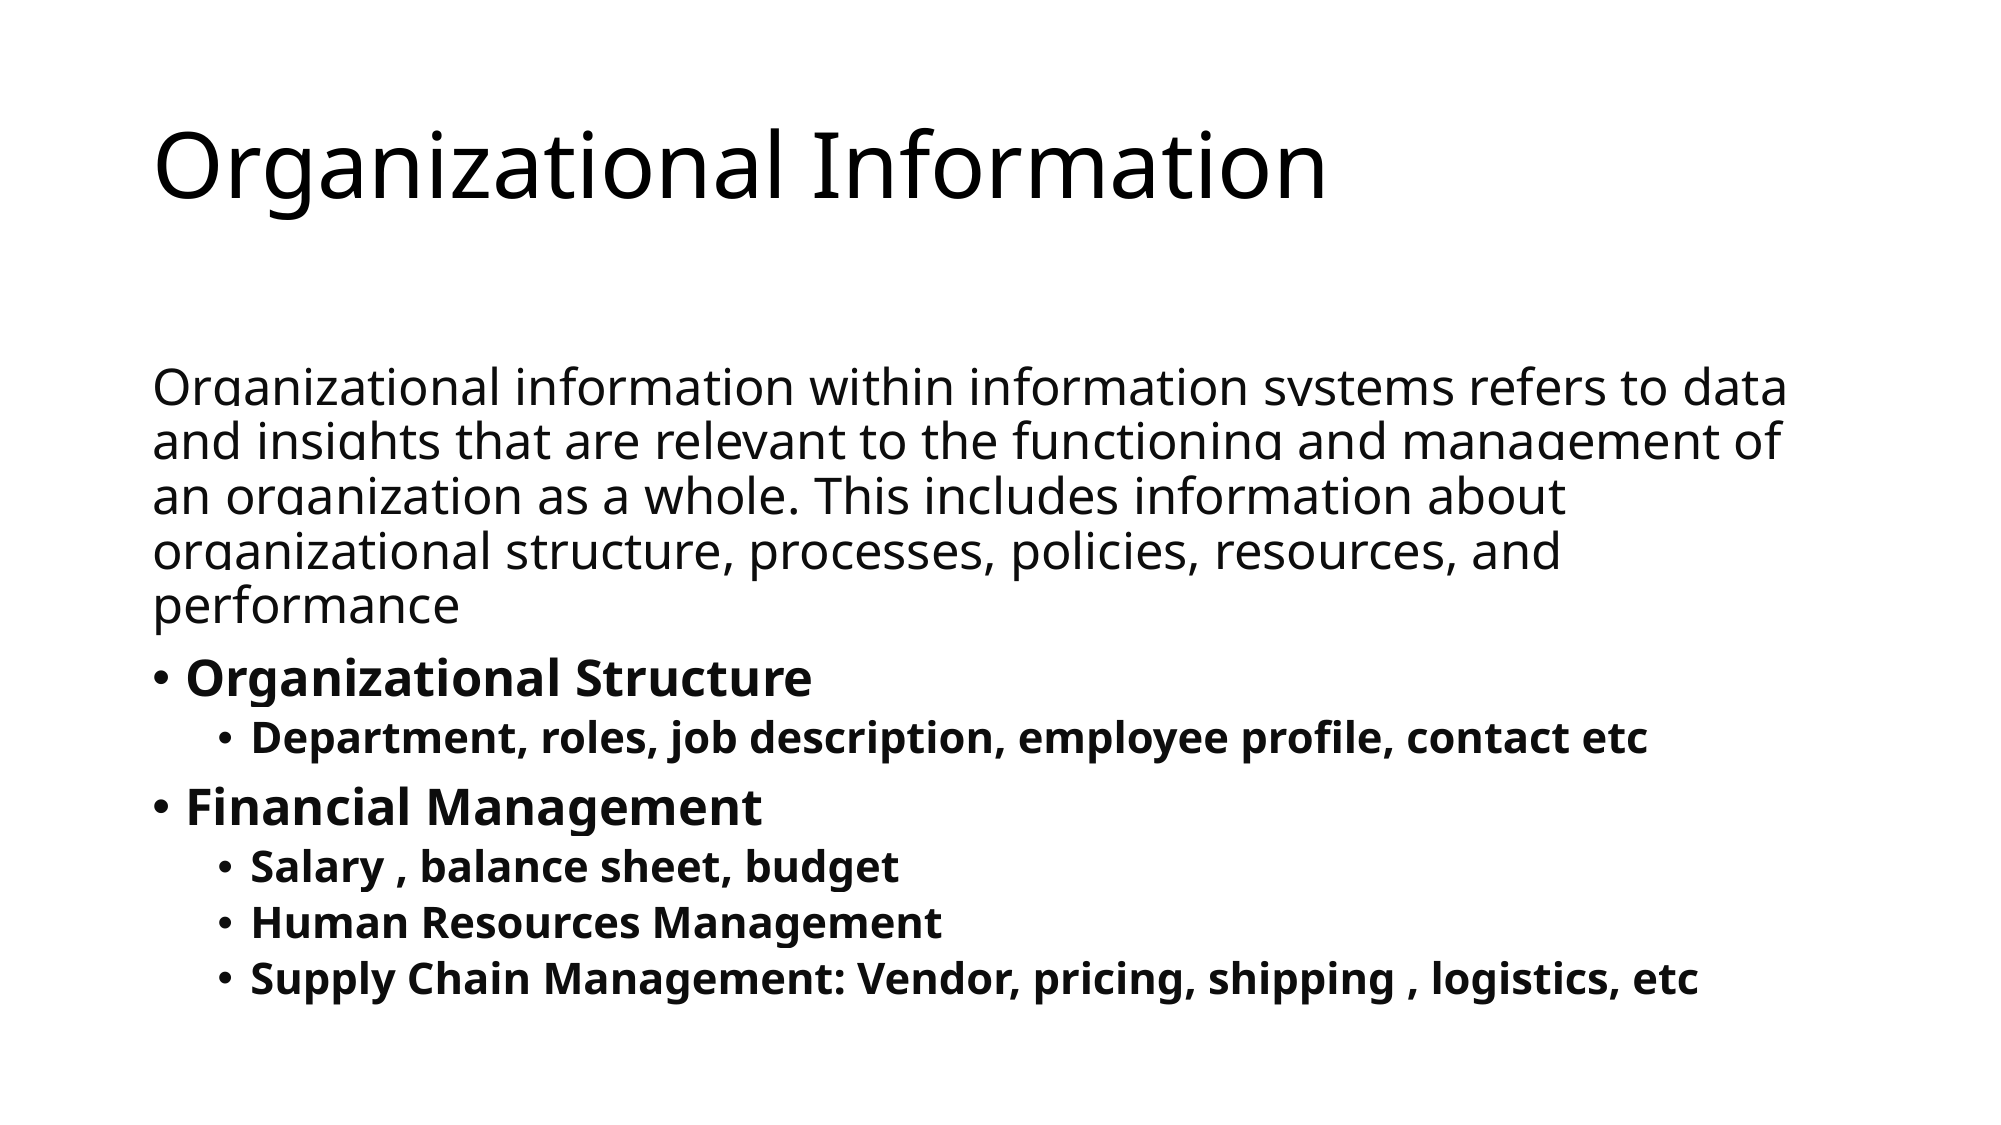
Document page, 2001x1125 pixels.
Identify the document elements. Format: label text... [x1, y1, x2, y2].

title Organizational Information [137, 59, 1863, 278]
list Organizational information within information systems refers to data and insights that are relevant to the functioning and management of an organization as a whole. This includes information about organizational structure, processes, policies, resources, and performance Organizational Structure Department, roles, job description, employee profile, contact etc Financial Management Salary , balance sheet, budget Human Resources Management Supply Chain Management: Vendor, pricing, shipping , logistics, etc [137, 299, 1863, 1014]
